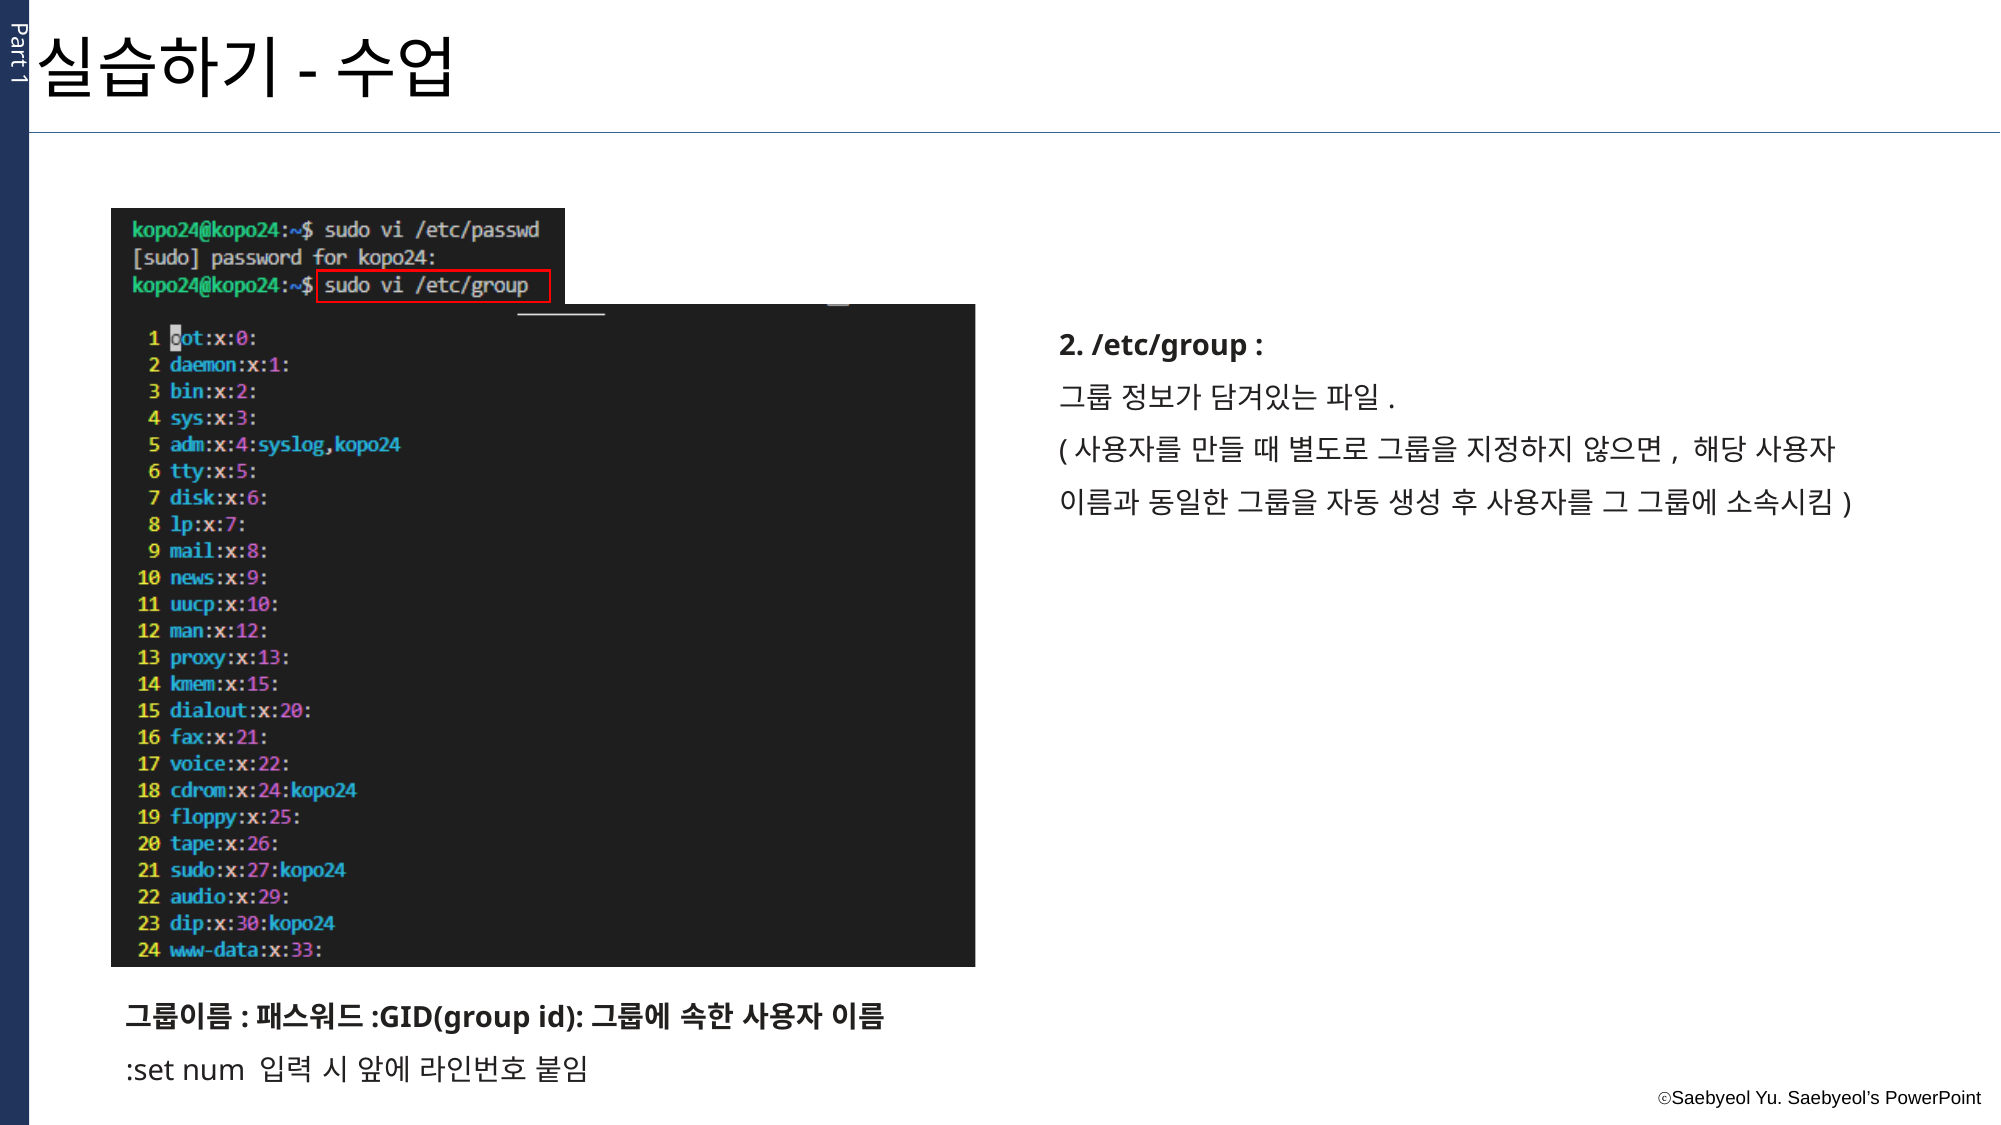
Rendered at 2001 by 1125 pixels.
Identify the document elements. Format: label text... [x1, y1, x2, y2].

text_box [0, 312, 30, 1125]
text_box [0, 0, 30, 8]
text_box 그룹이름:패스워드:GID(group id):그룹에 속한 사용자 이름 :set num 입력 시 앞에 라인번호 붙임 [111, 973, 1569, 1125]
text_box Part 1 [0, 8, 42, 312]
picture [111, 208, 976, 967]
text_box 실습하기-수업 [42, 18, 473, 113]
text_box 2. /etc/group : 그룹 정보가 담겨있는 파일. (사용자를 만들 때 별도로 그룹을 지정하지 않으면, 해당 사용자 이름과 동일한 그룹을 자동 생성 후 사용자를 그 그룹에 소속시킴) [1044, 301, 1926, 527]
